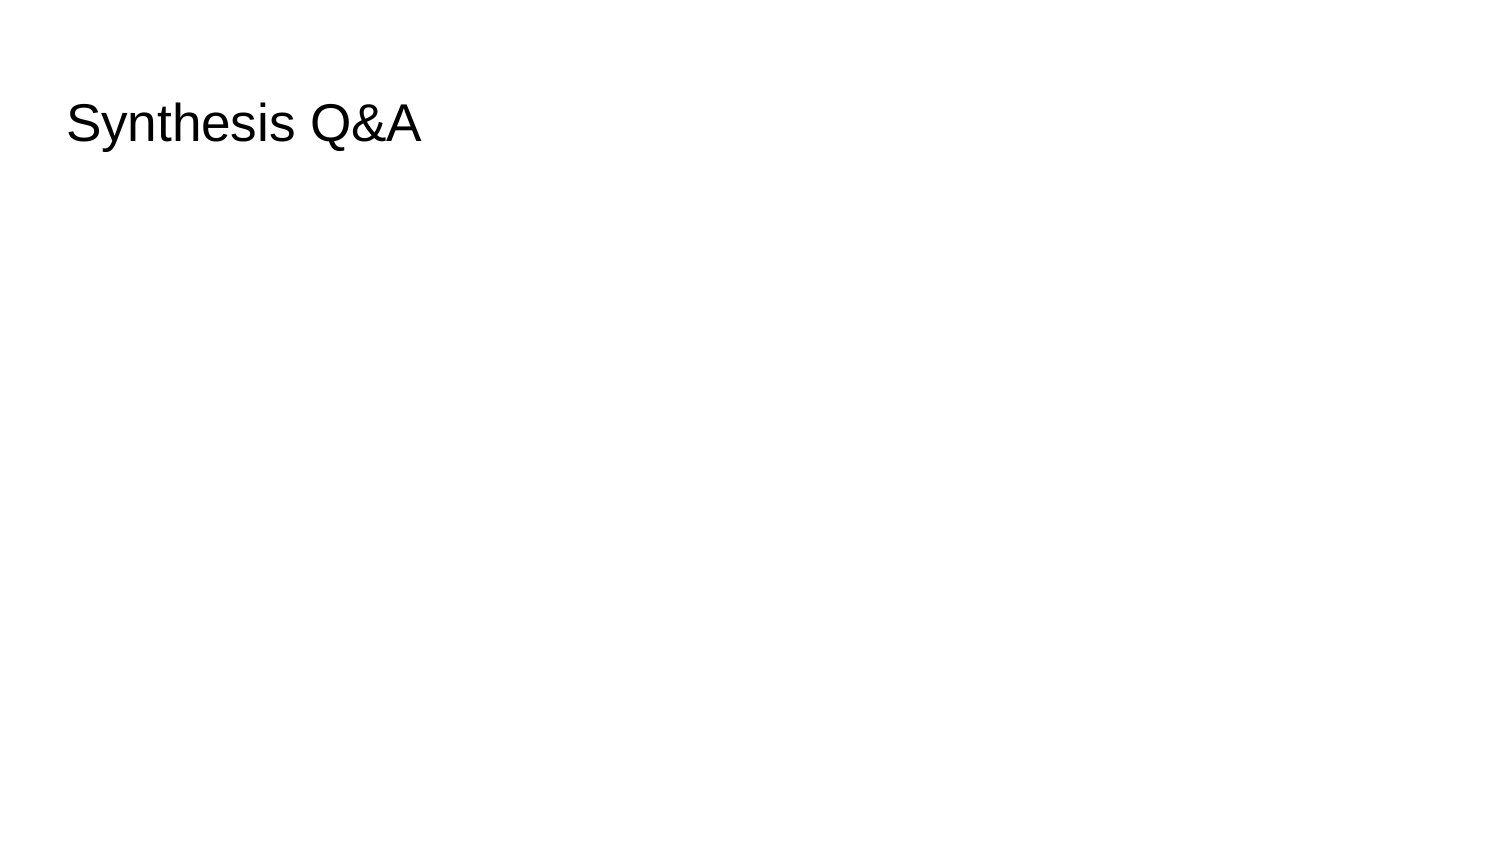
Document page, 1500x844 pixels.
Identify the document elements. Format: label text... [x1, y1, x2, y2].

title Synthesis Q&A [51, 72, 1449, 167]
